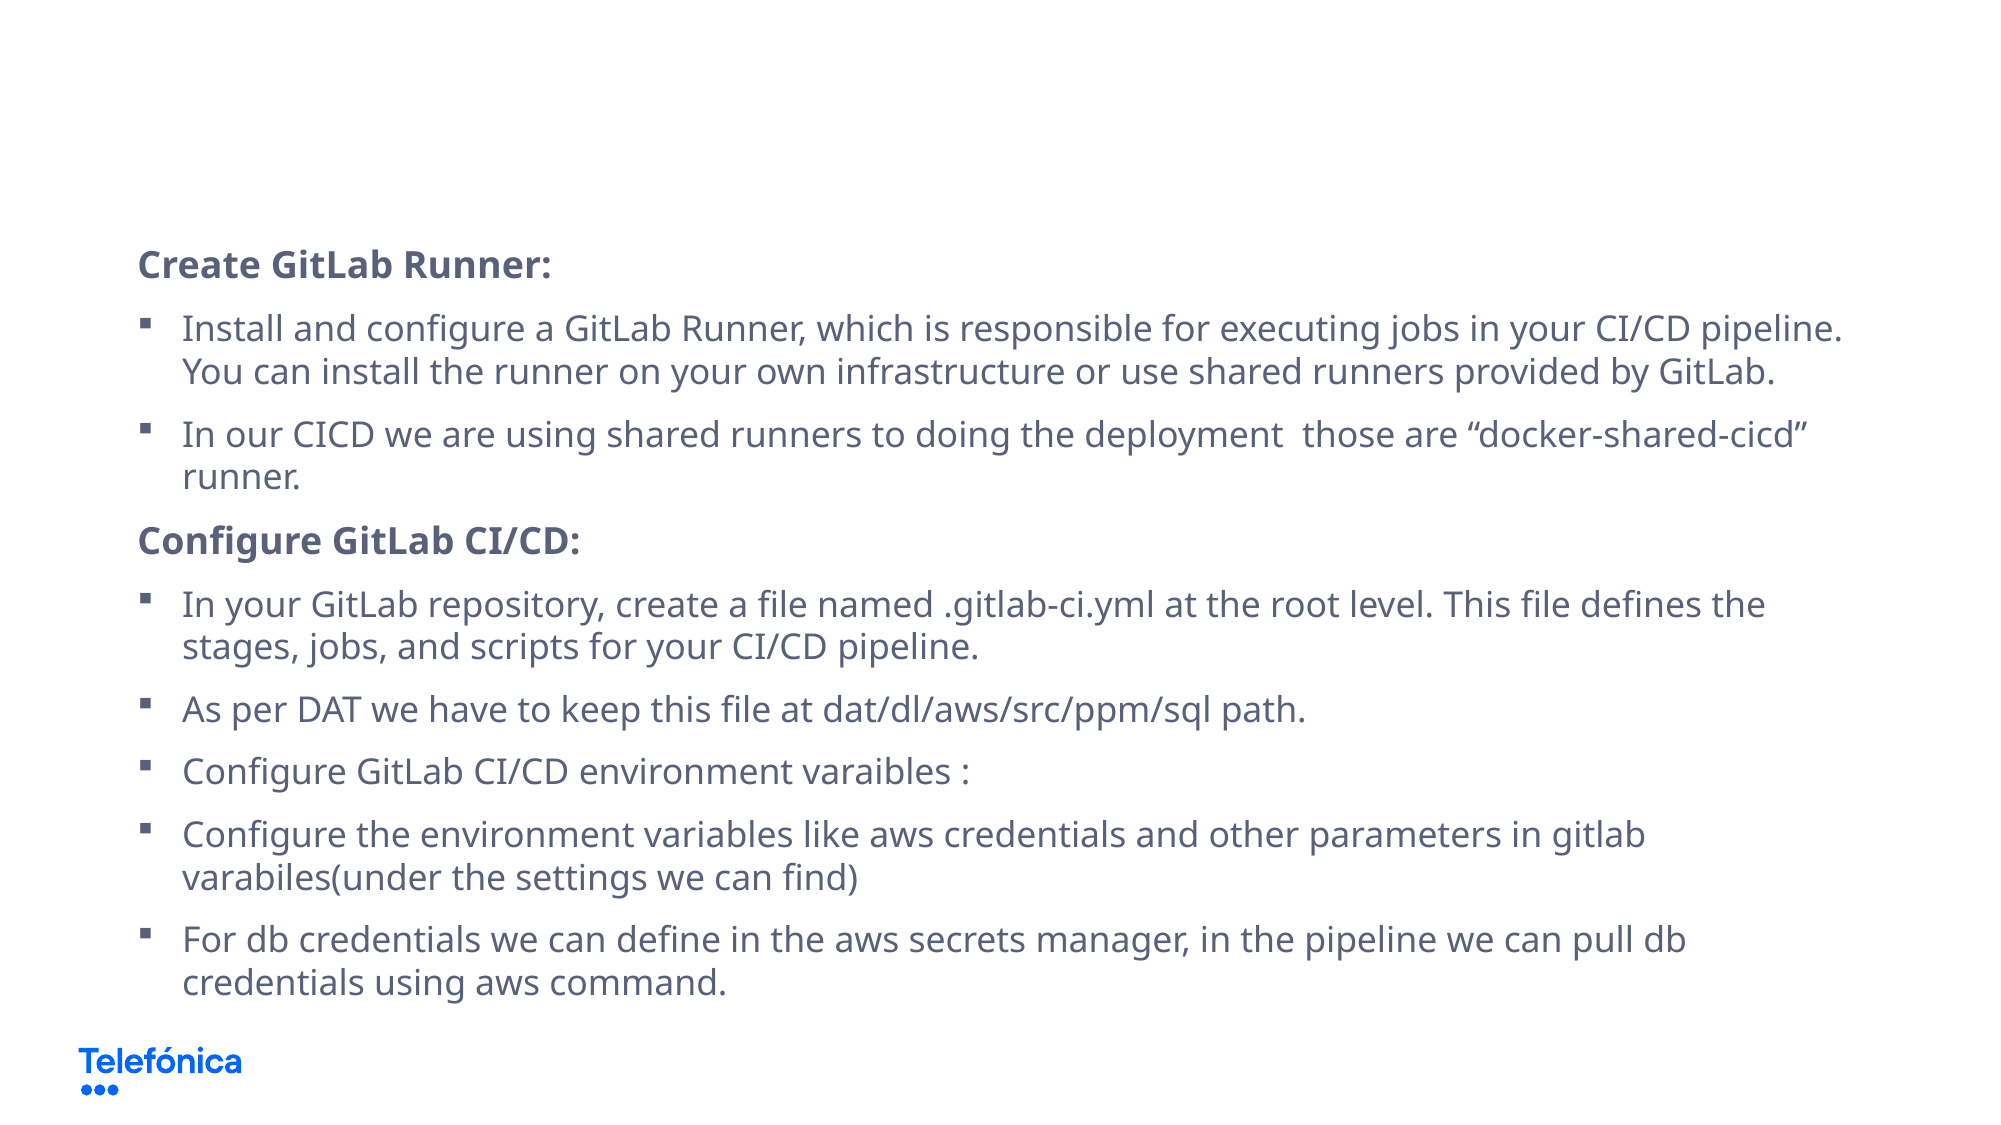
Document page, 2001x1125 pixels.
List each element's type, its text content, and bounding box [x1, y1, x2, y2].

list Create GitLab Runner: Install and configure a GitLab Runner, which is responsible for executing jobs in your CI/CD pipeline. You can install the runner on your own infrastructure or use shared runners provided by GitLab. In our CICD we are using shared runners to doing the deployment those are “docker-shared-cicd” runner. Configure GitLab CI/CD: In your GitLab repository, create a file named .gitlab-ci.yml at the root level. This file defines the stages, jobs, and scripts for your CI/CD pipeline. As per DAT we have to keep this file at dat/dl/aws/src/ppm/sql path. Configure GitLab CI/CD environment varaibles : Configure the environment variables like aws credentials and other parameters in gitlab varabiles(under the settings we can find) For db credentials we can define in the aws secrets manager, in the pipeline we can pull db credentials using aws command. [137, 241, 1863, 1014]
